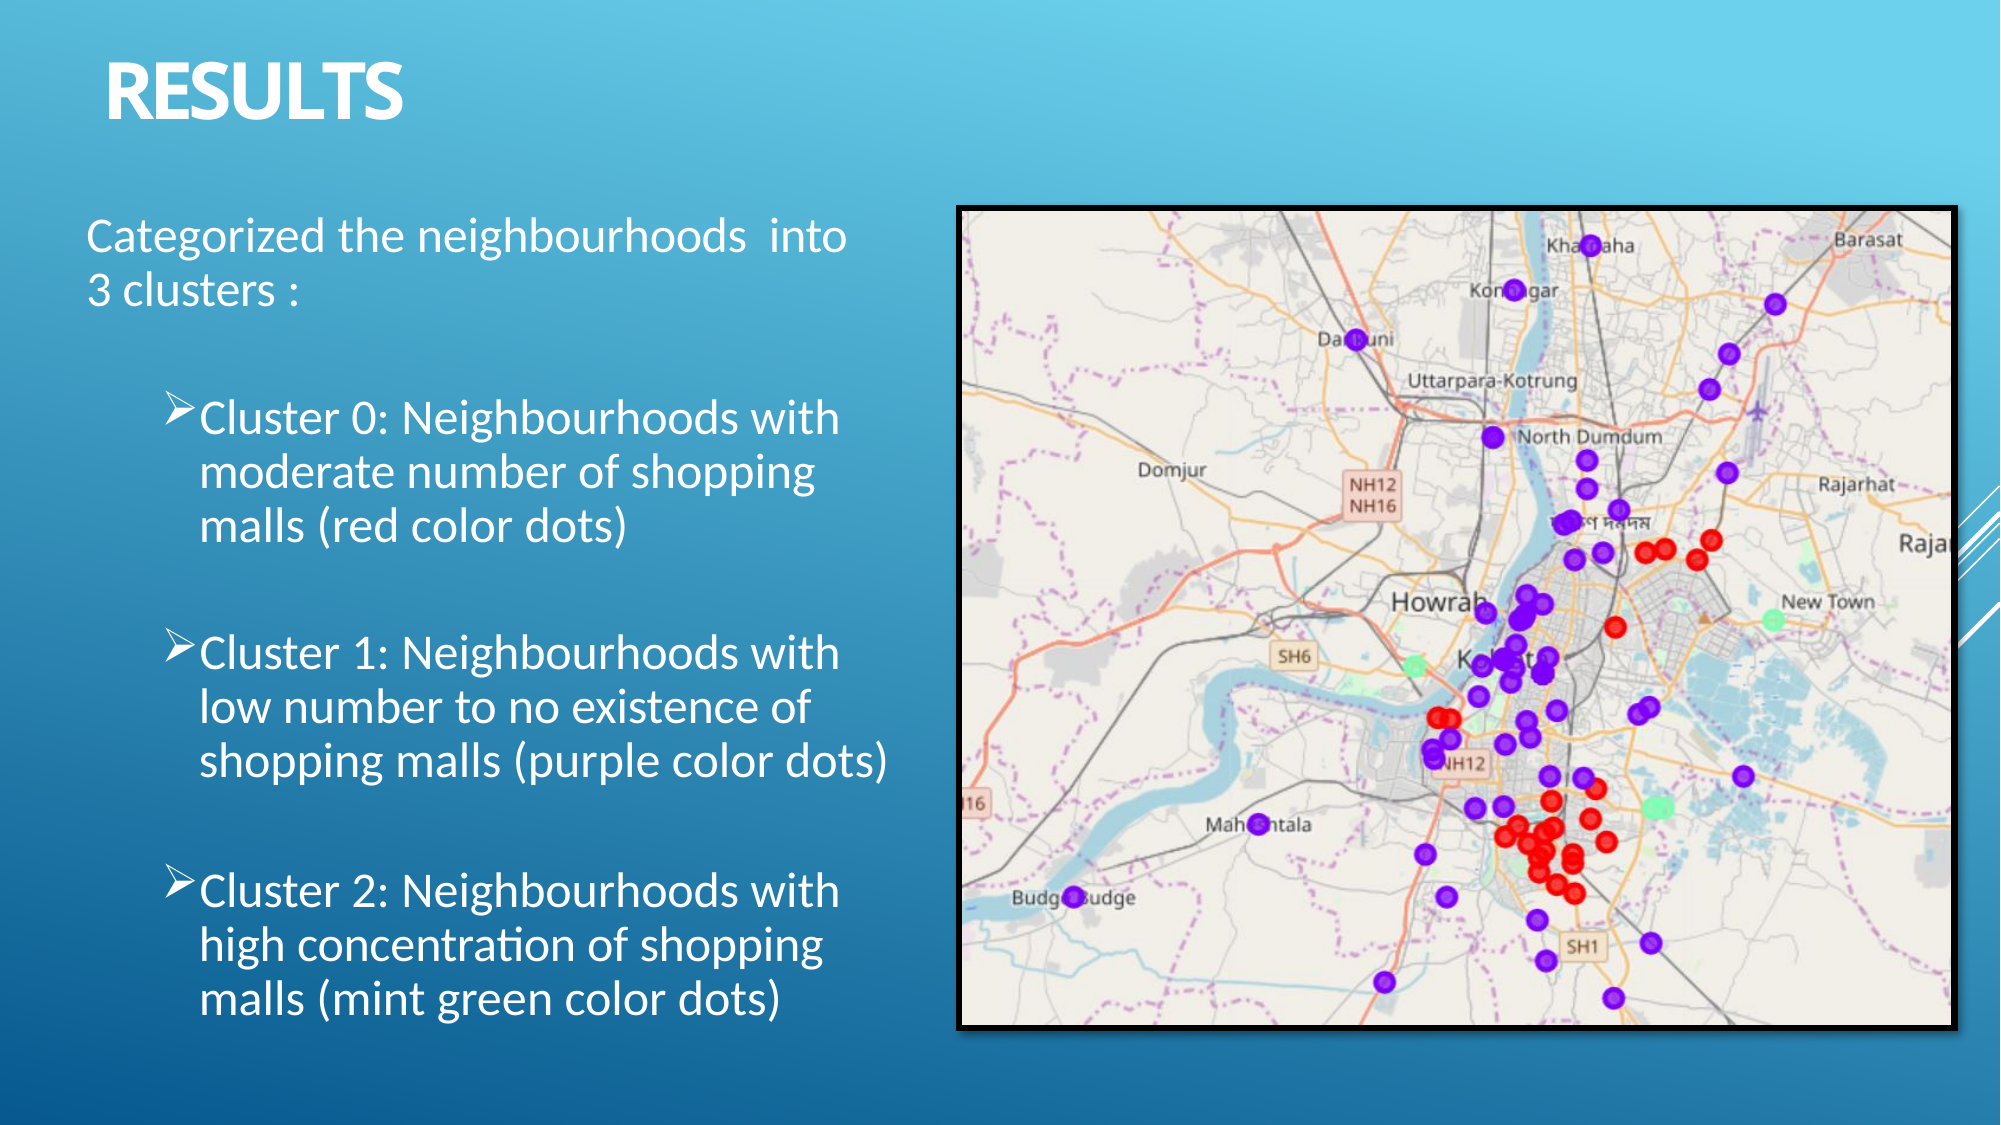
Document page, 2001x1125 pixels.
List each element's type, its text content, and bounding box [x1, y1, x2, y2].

picture [962, 210, 1952, 1026]
title Results [99, 0, 537, 182]
text_box Categorized the neighbourhoods into 3 clusters : Cluster 0: Neighbourhoods with moderate number of shopping malls (red color dots) Cluster 1: Neighbourhoods with low number to no existence of shopping malls (purple color dots) Cluster 2: Neighbourhoods with high concentration of shopping malls (mint green color dots) [84, 200, 925, 1026]
